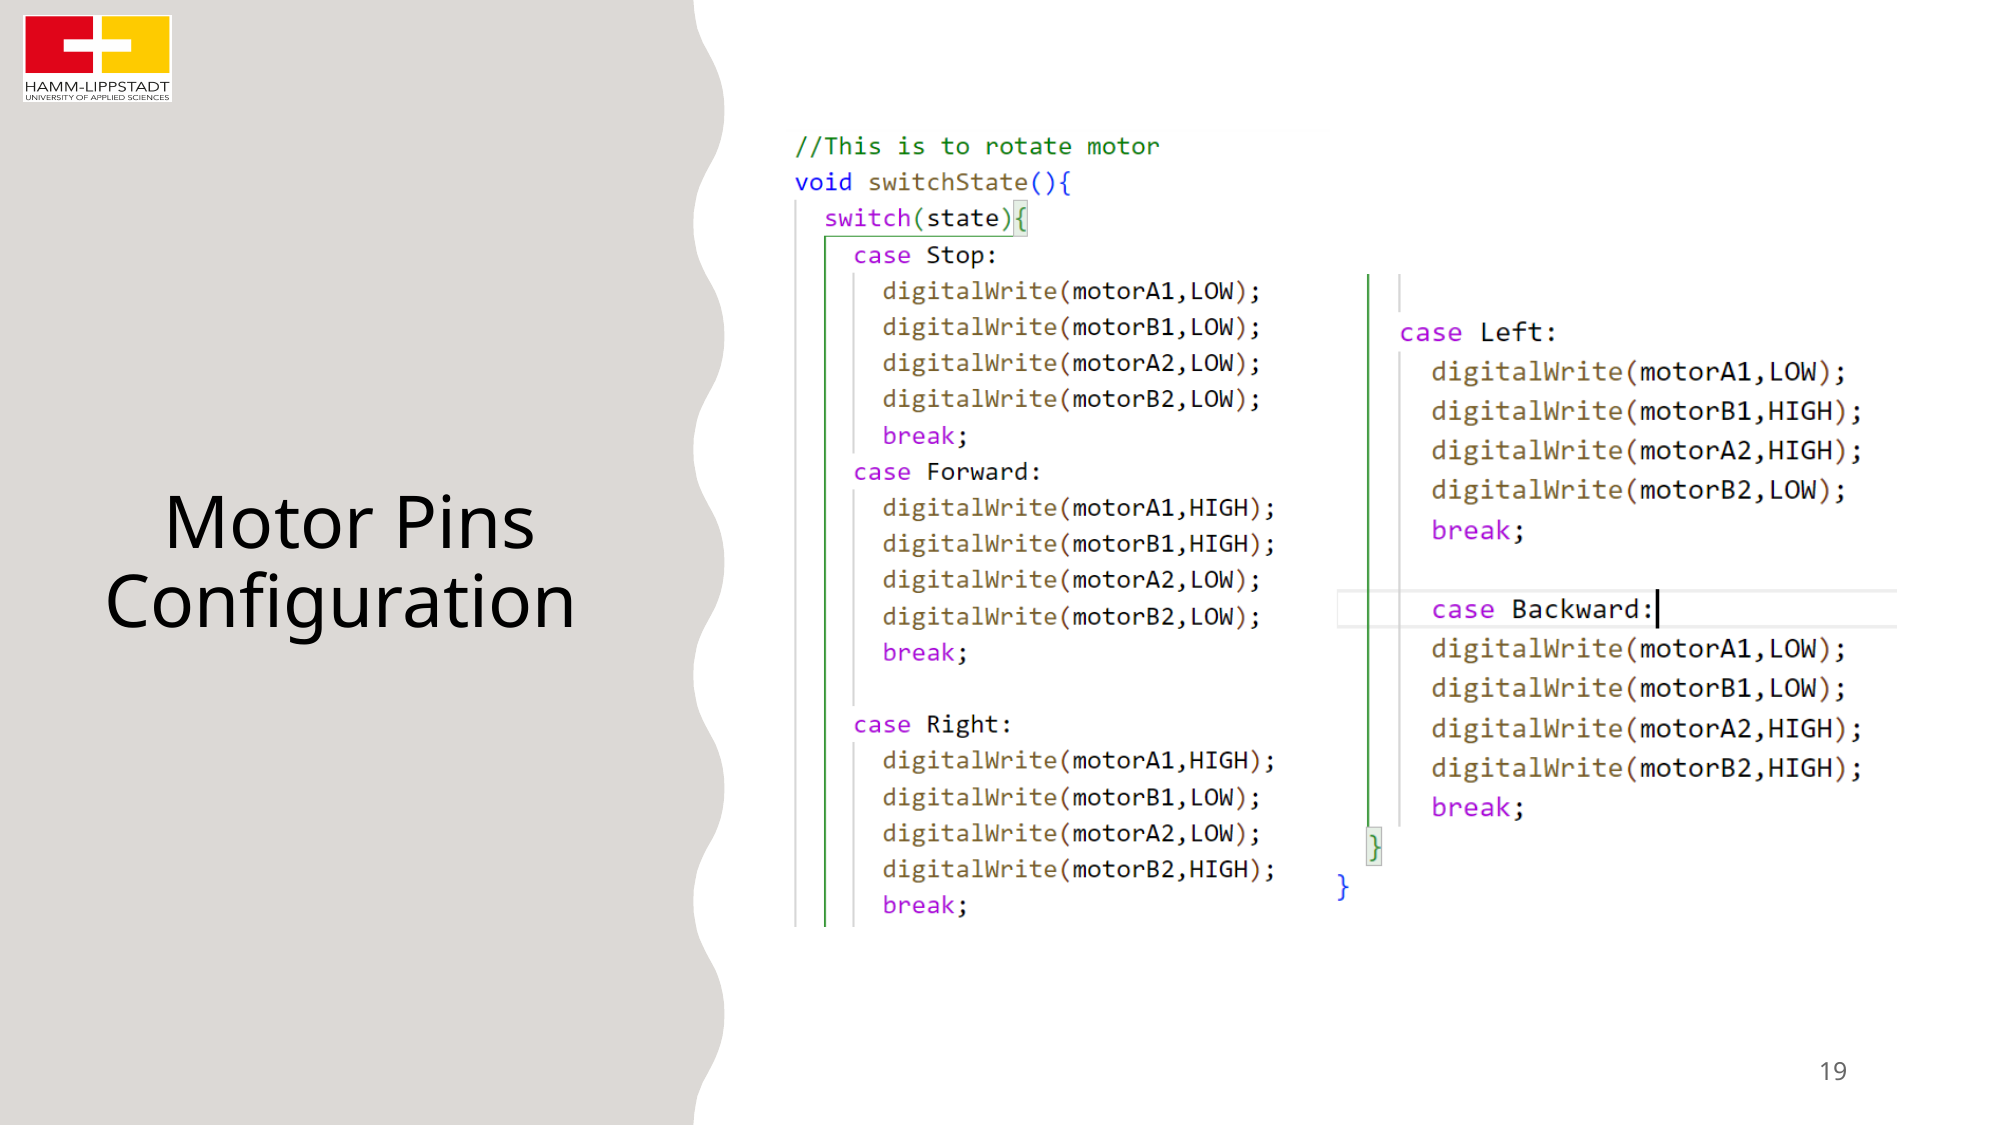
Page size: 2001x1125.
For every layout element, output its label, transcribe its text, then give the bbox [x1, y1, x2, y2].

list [786, 129, 1330, 927]
picture [22, 15, 172, 102]
text_box [695, 0, 2000, 1125]
slide_number 19 [1412, 1042, 1863, 1103]
picture [1330, 274, 1897, 909]
text_box [0, 0, 726, 1125]
title Motor Pins Configuration [85, 22, 616, 651]
